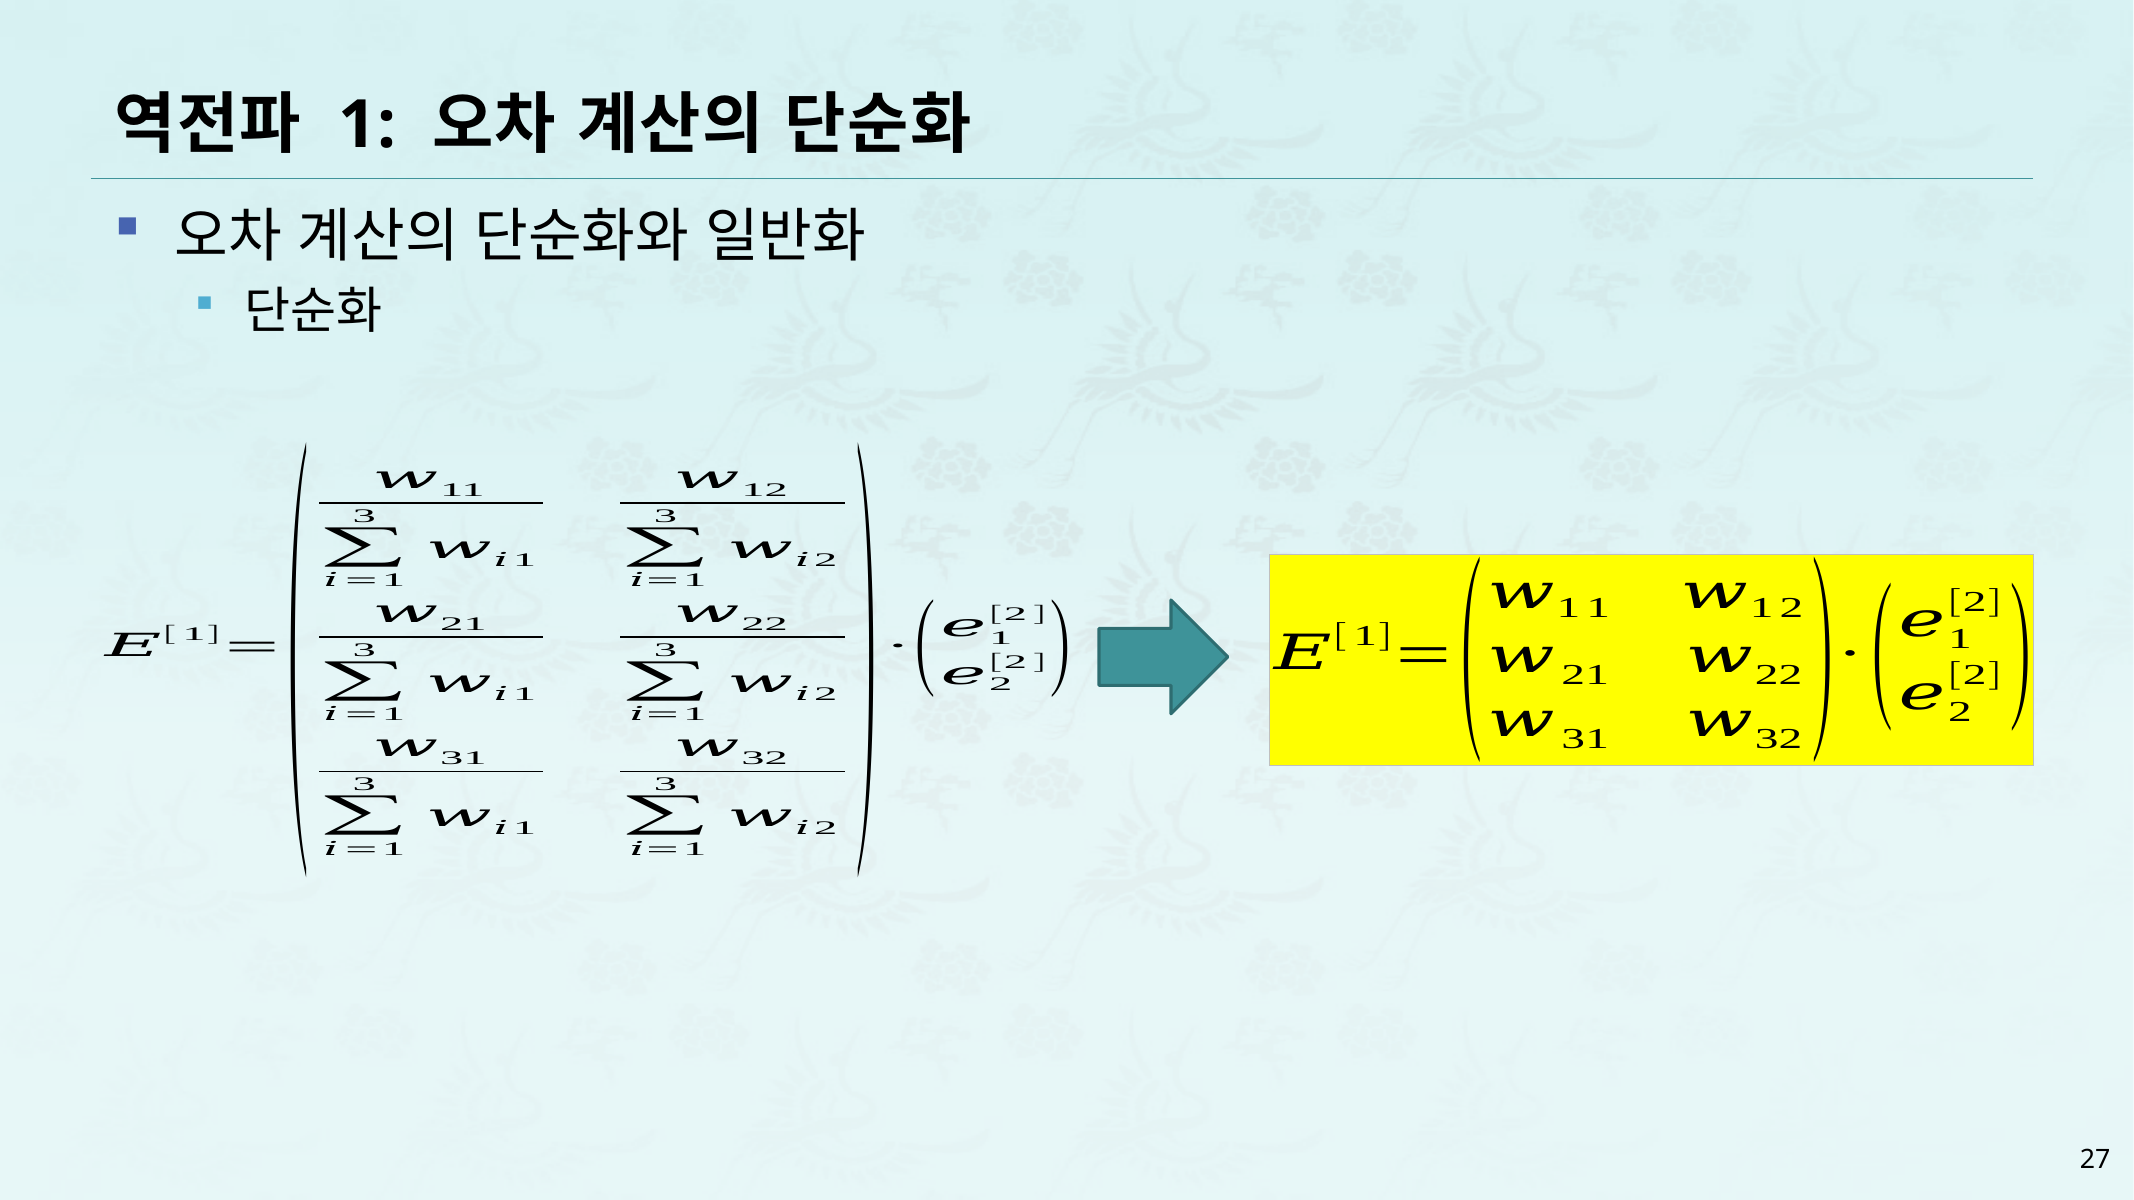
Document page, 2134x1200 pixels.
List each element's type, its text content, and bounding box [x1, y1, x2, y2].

title 역전파 1: 오차 계산의 단순화 [99, 62, 2034, 179]
list 오차 계산의 단순화와 일반화 단순화 [99, 191, 1286, 1129]
text_box [1097, 598, 1229, 716]
slide_number 27 [1937, 1128, 2125, 1193]
